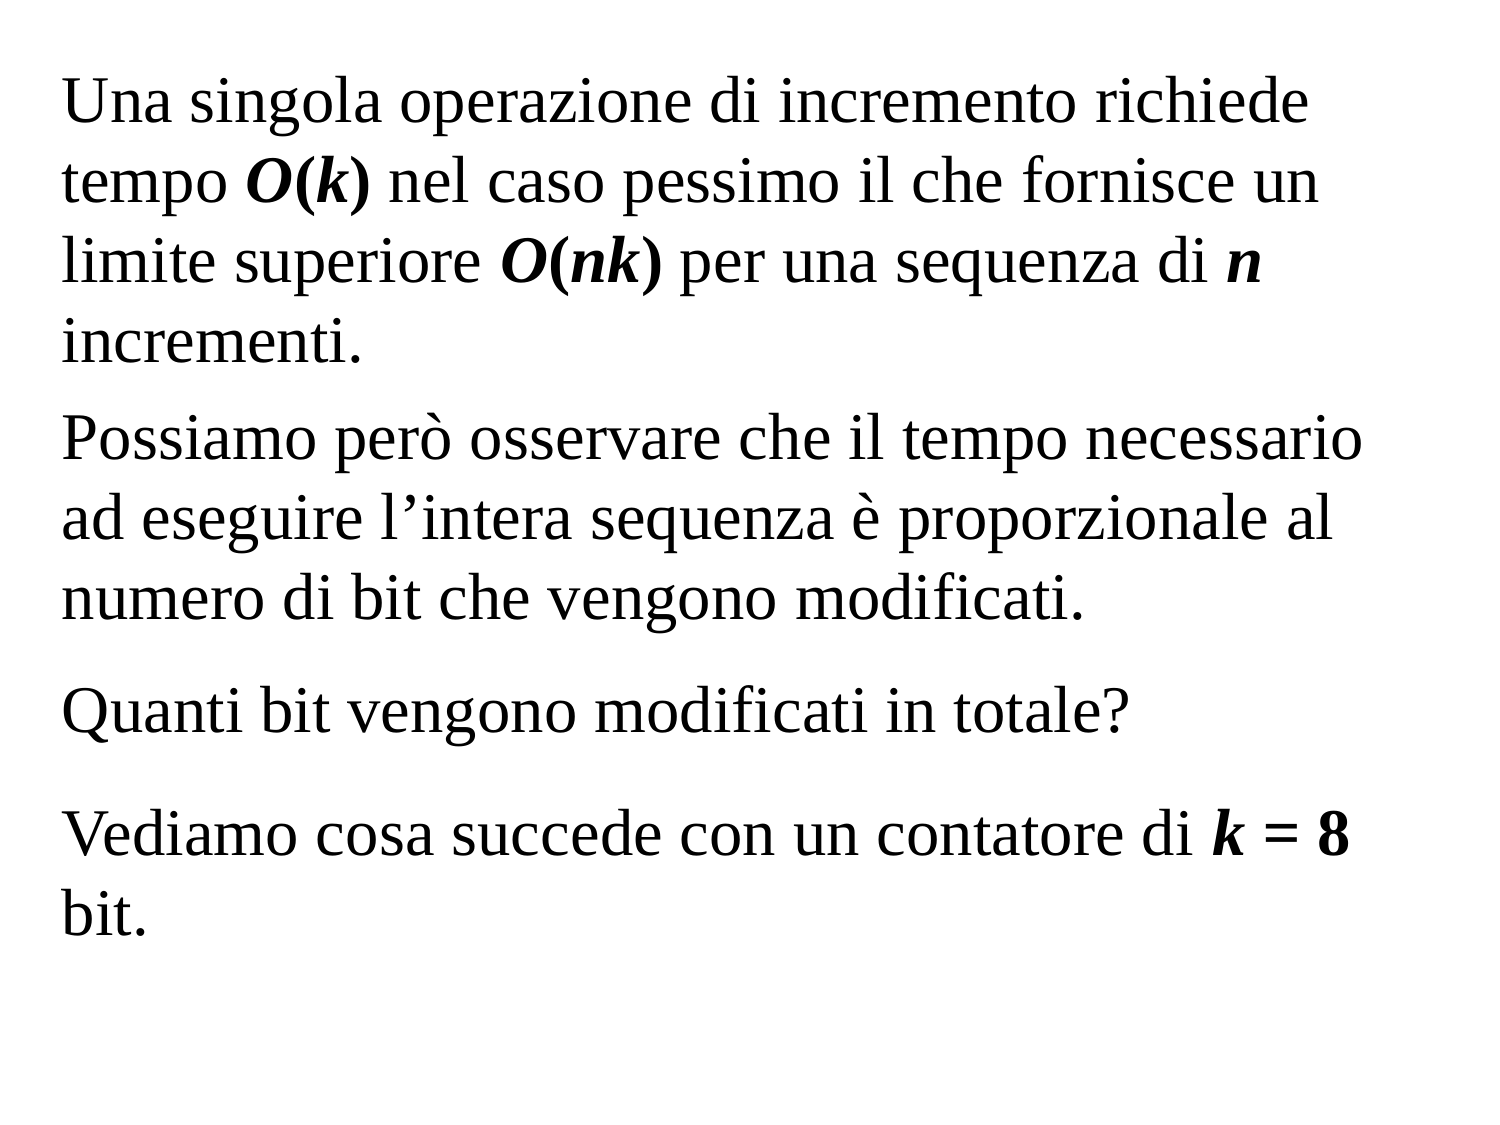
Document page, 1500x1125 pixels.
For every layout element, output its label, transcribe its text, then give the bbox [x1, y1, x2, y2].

text_box Vediamo cosa succede con un contatore di k = 8 bit. [47, 780, 1447, 956]
text_box Possiamo però osservare che il tempo necessario ad eseguire l’intera sequenza è proporzionale al numero di bit che vengono modificati. Quanti bit vengono modificati in totale? [47, 385, 1447, 754]
text_box Una singola operazione di incremento richiede tempo O(k) nel caso pessimo il che fornisce un limite superiore O(nk) per una sequenza di n incrementi. [47, 48, 1453, 384]
